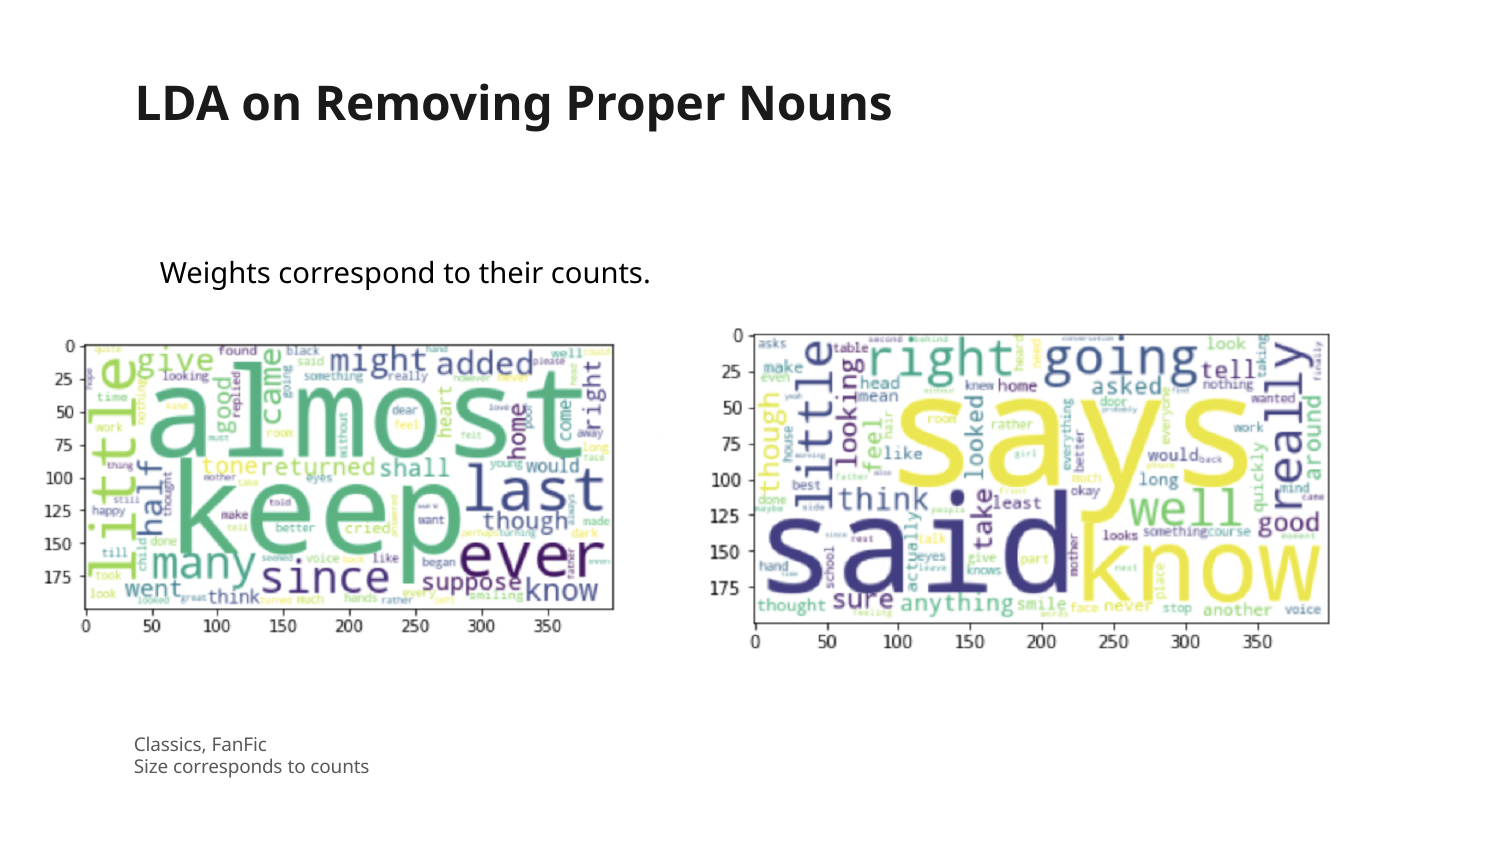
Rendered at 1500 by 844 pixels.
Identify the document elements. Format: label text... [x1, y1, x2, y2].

text_box Weights correspond to their counts. [145, 239, 949, 305]
title LDA on Removing Proper Nouns [119, 57, 1381, 146]
list Classics, FanFic Size corresponds to counts [118, 717, 1382, 793]
picture [687, 316, 1373, 672]
picture [24, 328, 664, 654]
